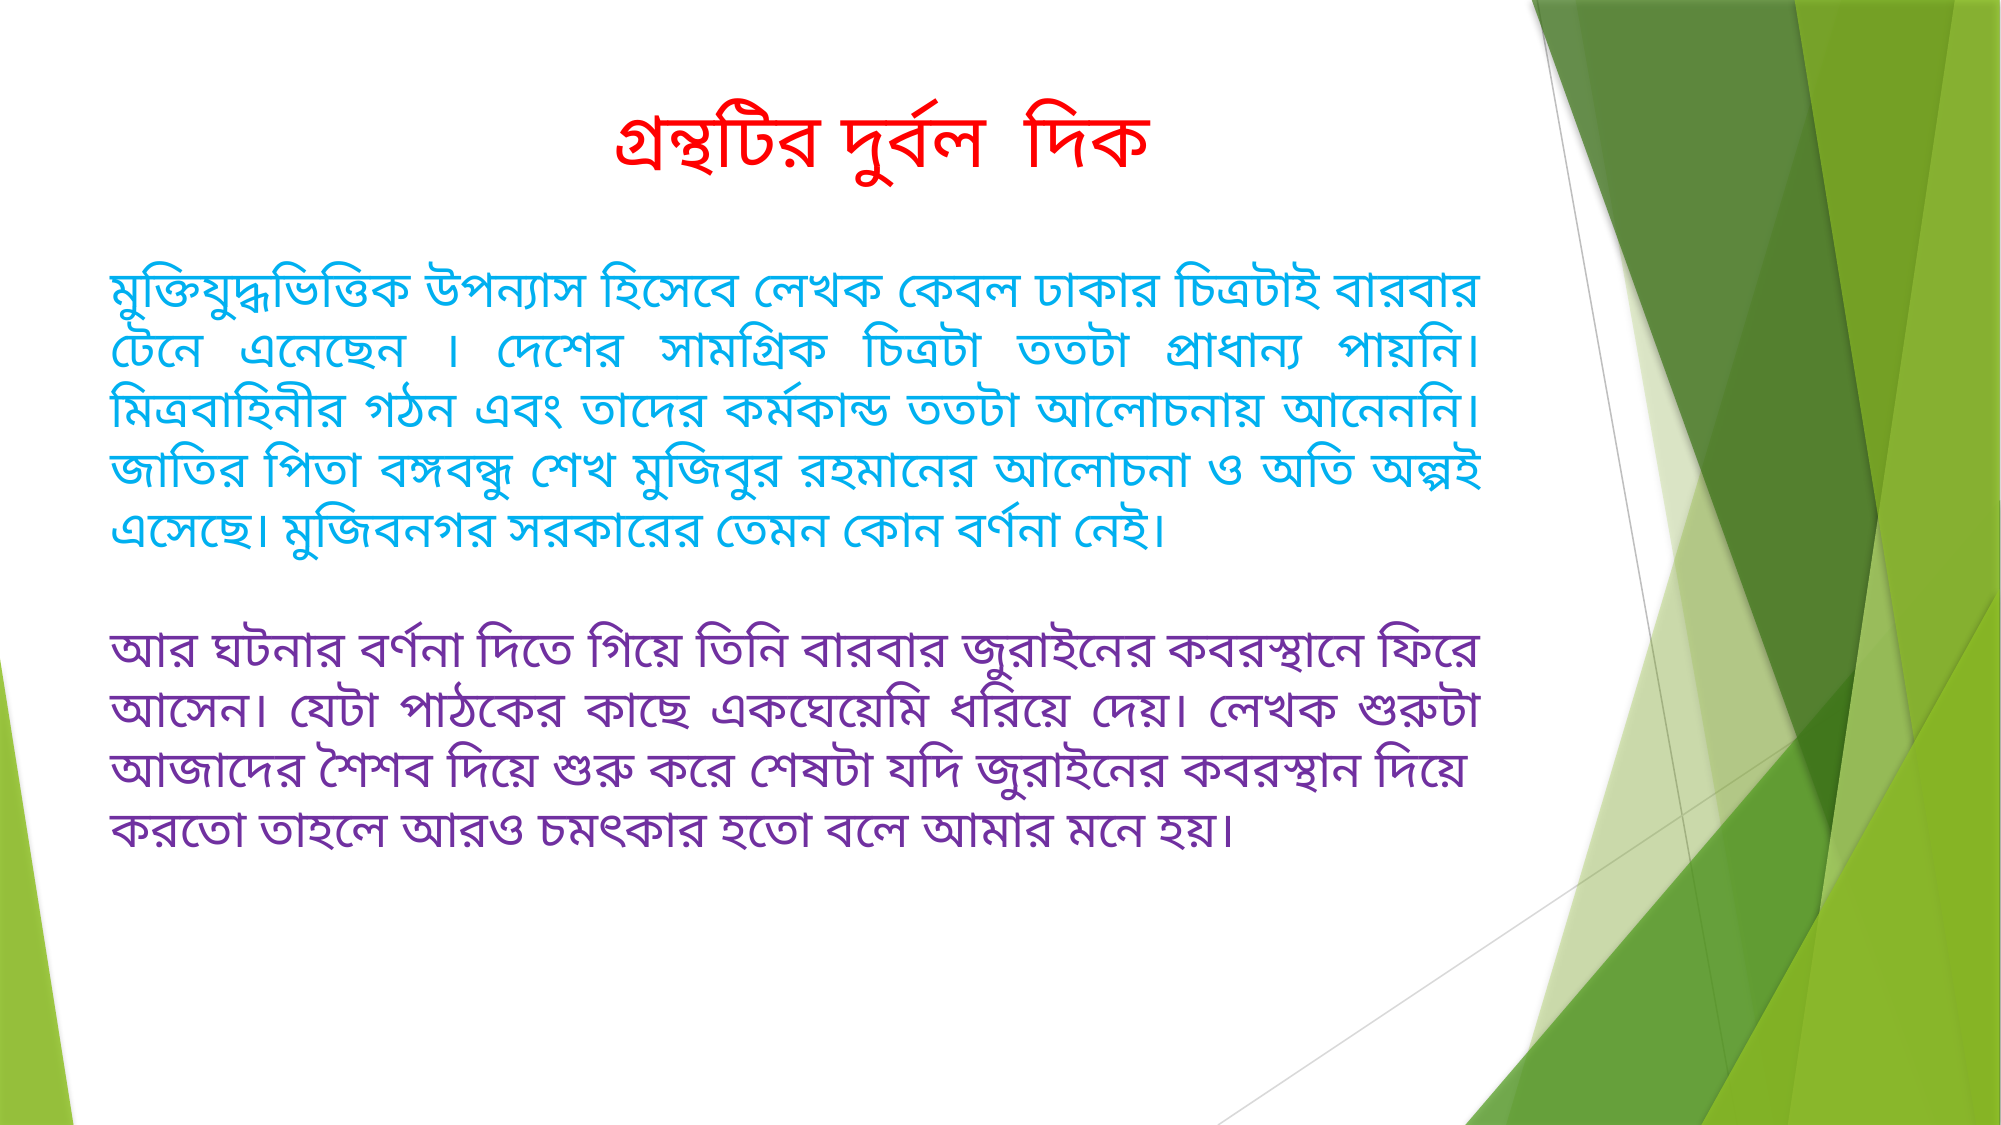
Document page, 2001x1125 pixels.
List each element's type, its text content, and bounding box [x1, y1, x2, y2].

text_box মুক্তিযুদ্ধভিত্তিক উপন্যাস হিসেবে লেখক কেবল ঢাকার চিত্রটাই বারবার টেনে এনেছেন । দেশের সামগ্রিক চিত্রটা ততটা প্রাধান্য পায়নি। মিত্রবাহিনীর গঠন এবং তাদের কর্মকান্ড ততটা আলোচনায় আনেননি। জাতির পিতা বঙ্গবন্ধু শেখ মুজিবুর রহমানের আলোচনা ও অতি অল্পই এসেছে। মুজিবনগর সরকারের তেমন কোন বর্ণনা নেই। আর ঘটনার বর্ণনা দিতে গিয়ে তিনি বারবার জুরাইনের কবরস্থানে ফিরে আসেন। যেটা পাঠকের কাছে একঘেয়েমি ধরিয়ে দেয়। লেখক শুরুটা আজাদের শৈশব দিয়ে শুরু করে শেষটা যদি জুরাইনের কবরস্থান দিয়ে করতো তাহলে আরও চমৎকার হতো বলে আমার মনে হয়। [95, 250, 1496, 866]
title গ্রন্থটির দুর্বল দিক [565, 84, 1199, 221]
